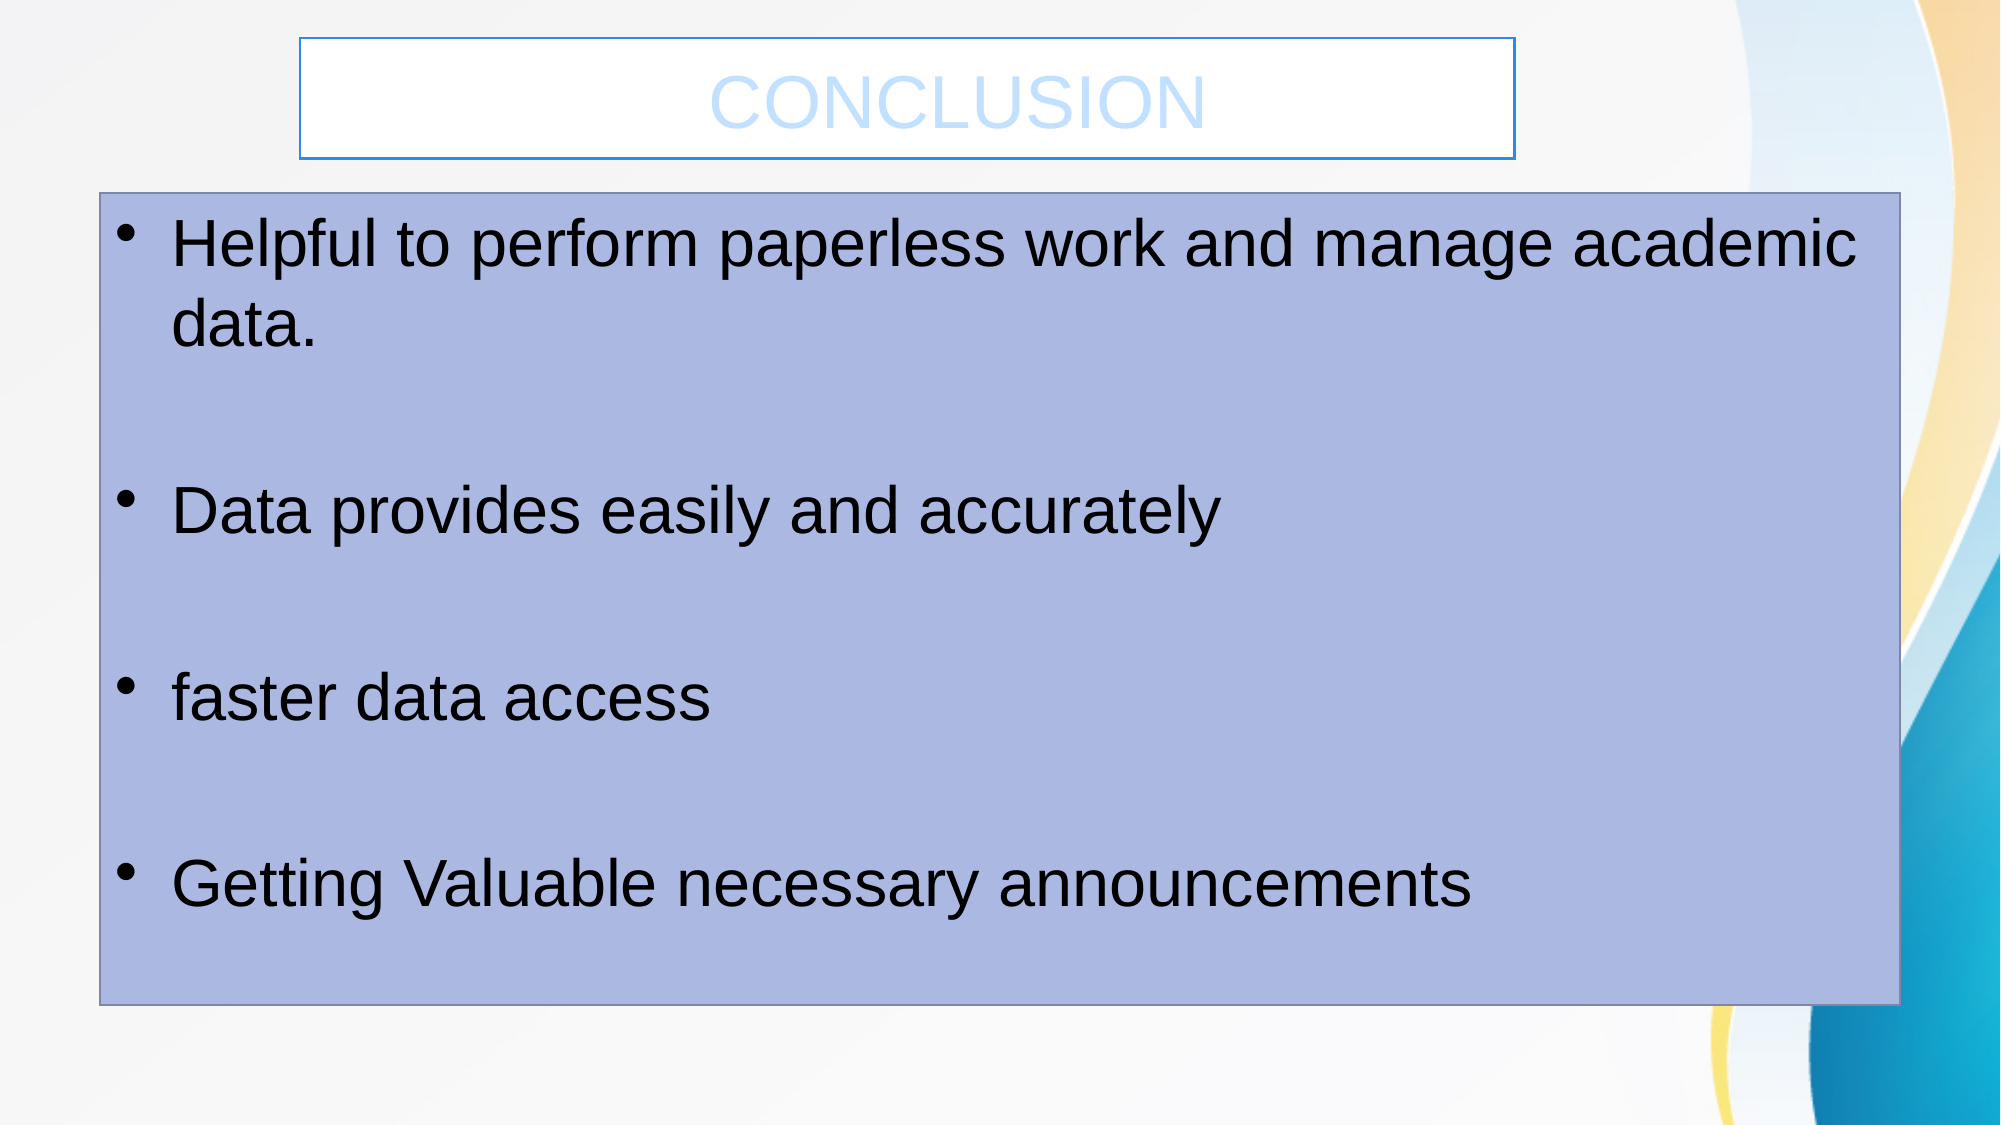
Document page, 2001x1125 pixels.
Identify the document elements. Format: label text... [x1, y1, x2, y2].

list Helpful to perform paperless work and manage academic data. Data provides easily and accurately faster data access Getting Valuable necessary announcements [99, 192, 1901, 1006]
picture [0, 0, 2001, 1125]
title CONCLUSION [299, 37, 1516, 160]
